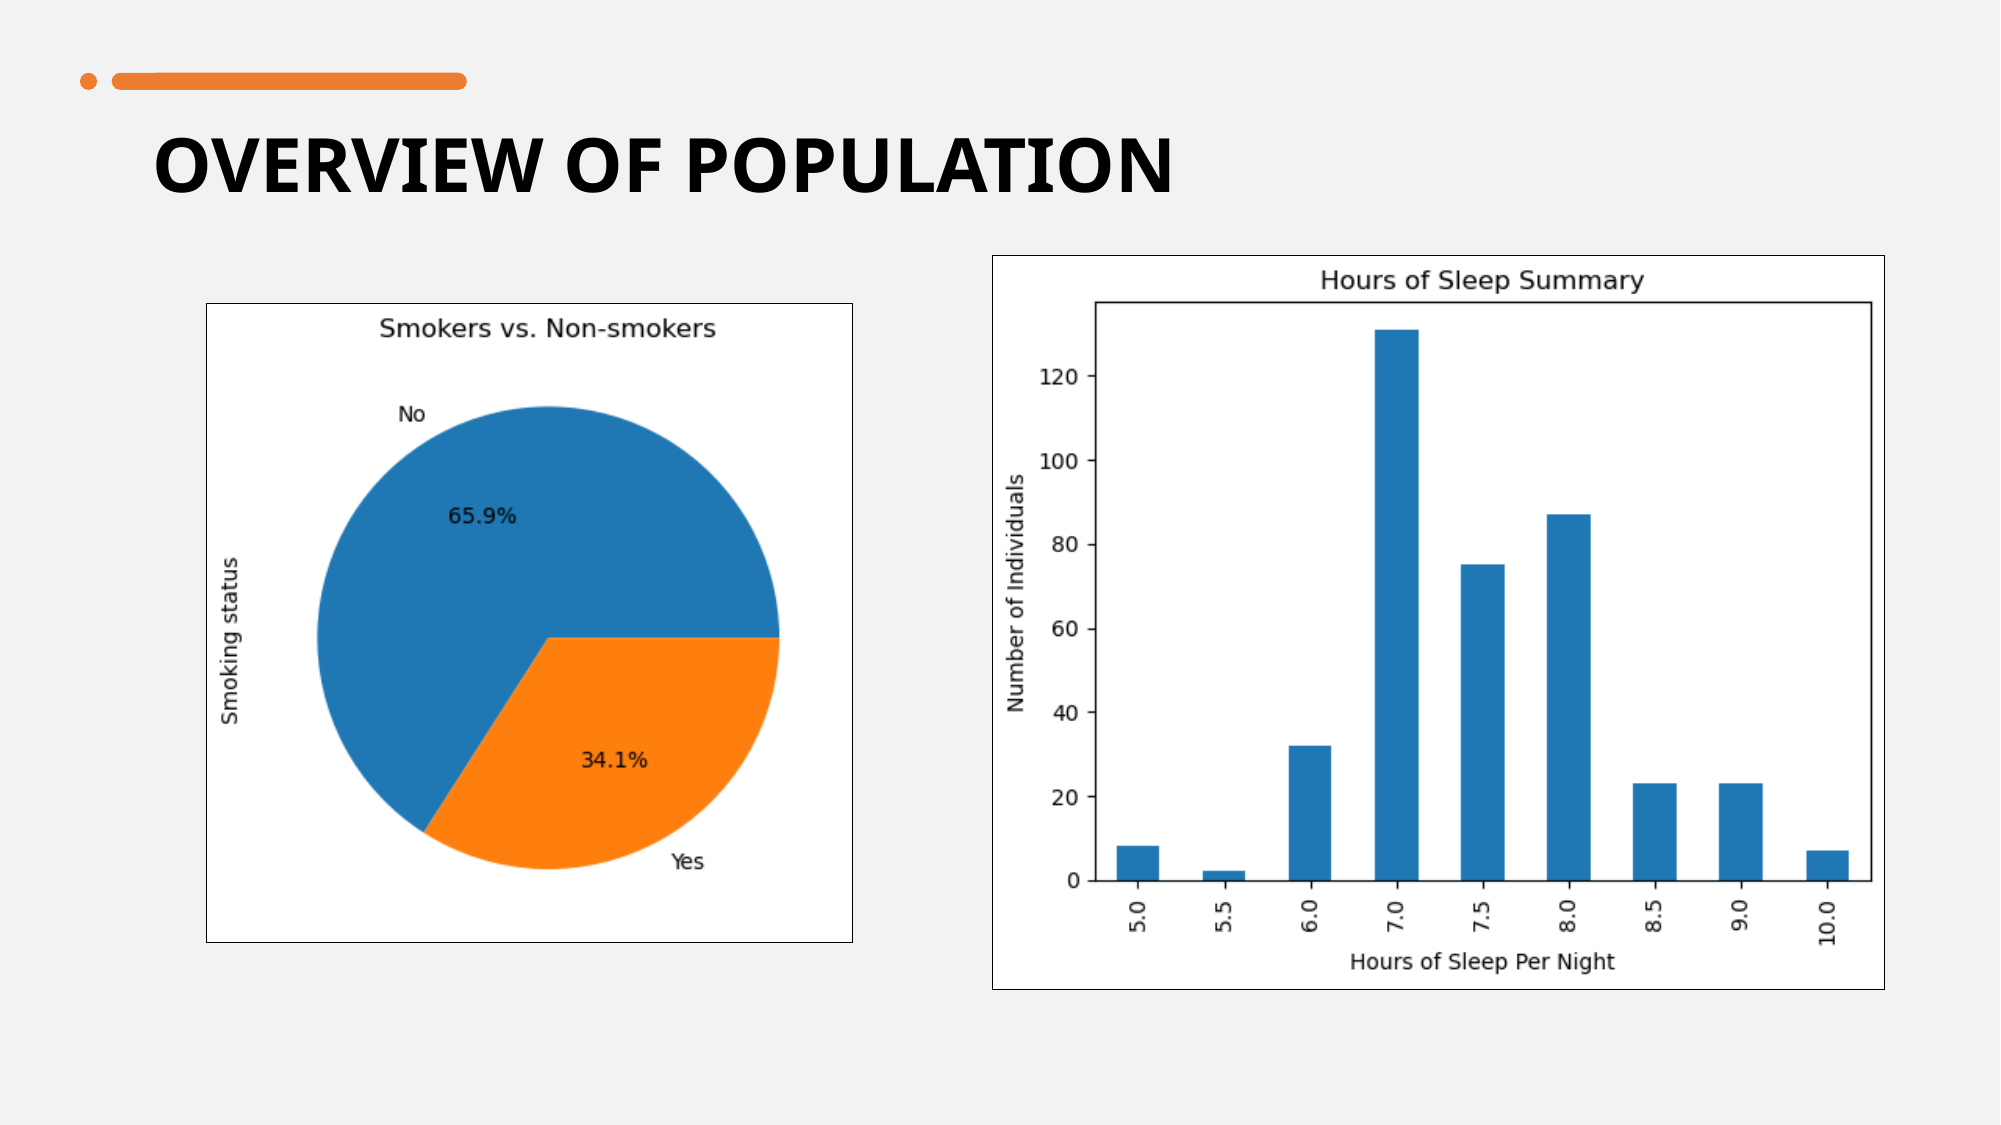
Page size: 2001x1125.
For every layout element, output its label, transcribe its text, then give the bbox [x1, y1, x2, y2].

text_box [79, 72, 467, 90]
picture [206, 303, 853, 943]
picture [992, 255, 1885, 990]
title OVERVIEW OF POPULATION [137, 59, 1863, 278]
